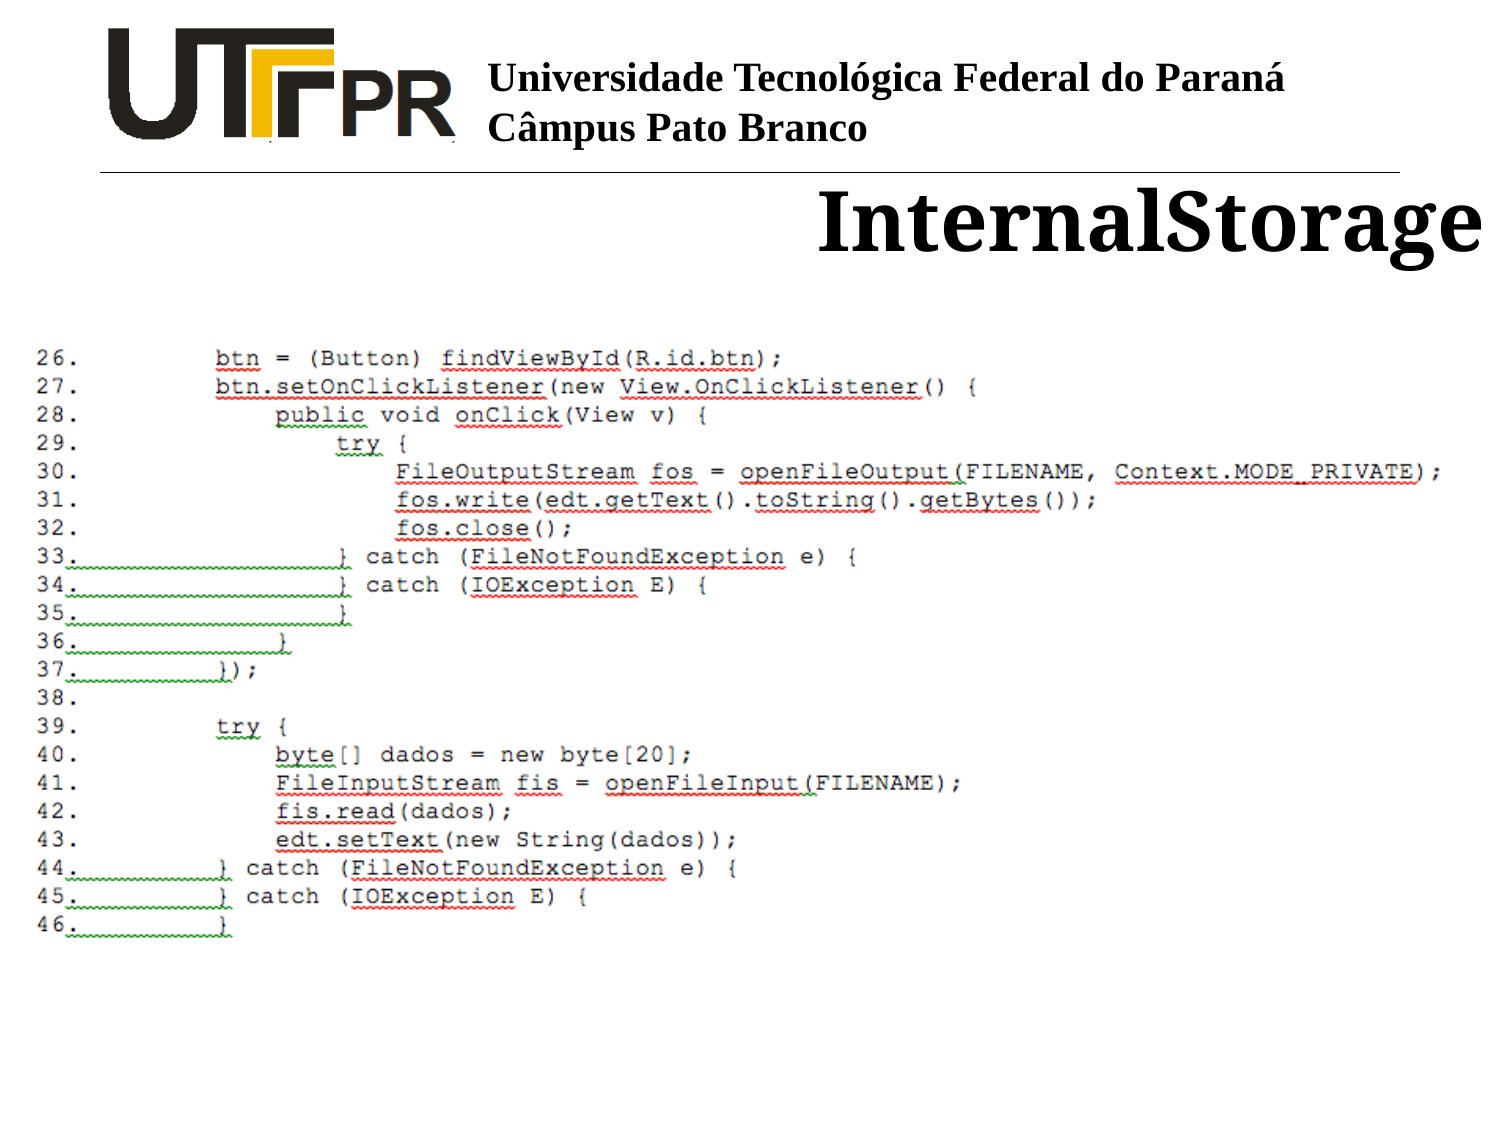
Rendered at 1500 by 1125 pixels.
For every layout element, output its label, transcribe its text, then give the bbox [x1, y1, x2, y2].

picture [106, 26, 461, 143]
title InternalStorage [290, 78, 1500, 346]
picture [17, 348, 1500, 941]
